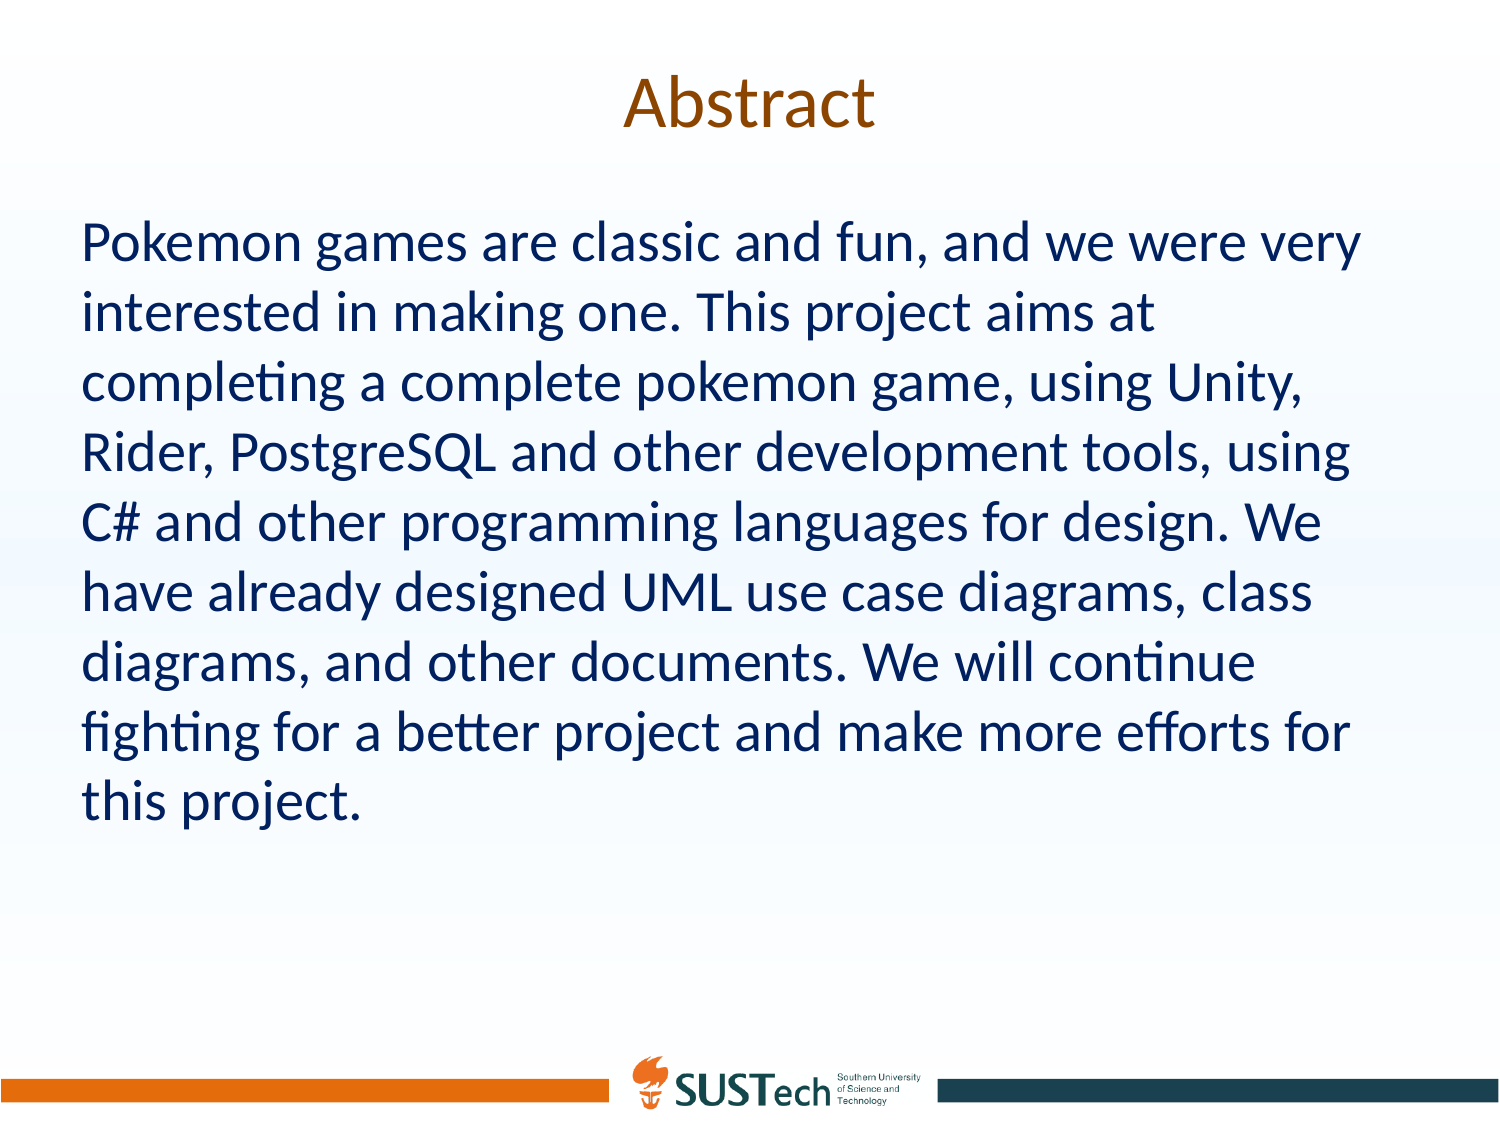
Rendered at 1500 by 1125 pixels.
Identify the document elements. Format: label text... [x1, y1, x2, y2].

title Abstract [74, 44, 1426, 174]
list Pokemon games are classic and fun, and we were very interested in making one. This project aims at completing a complete pokemon game, using Unity, Rider, PostgreSQL and other development tools, using C# and other programming languages for design. We have already designed UML use case diagrams, class diagrams, and other documents. We will continue fighting for a better project and make more efforts for this project. [73, 195, 1429, 1048]
picture [607, 1048, 939, 1125]
